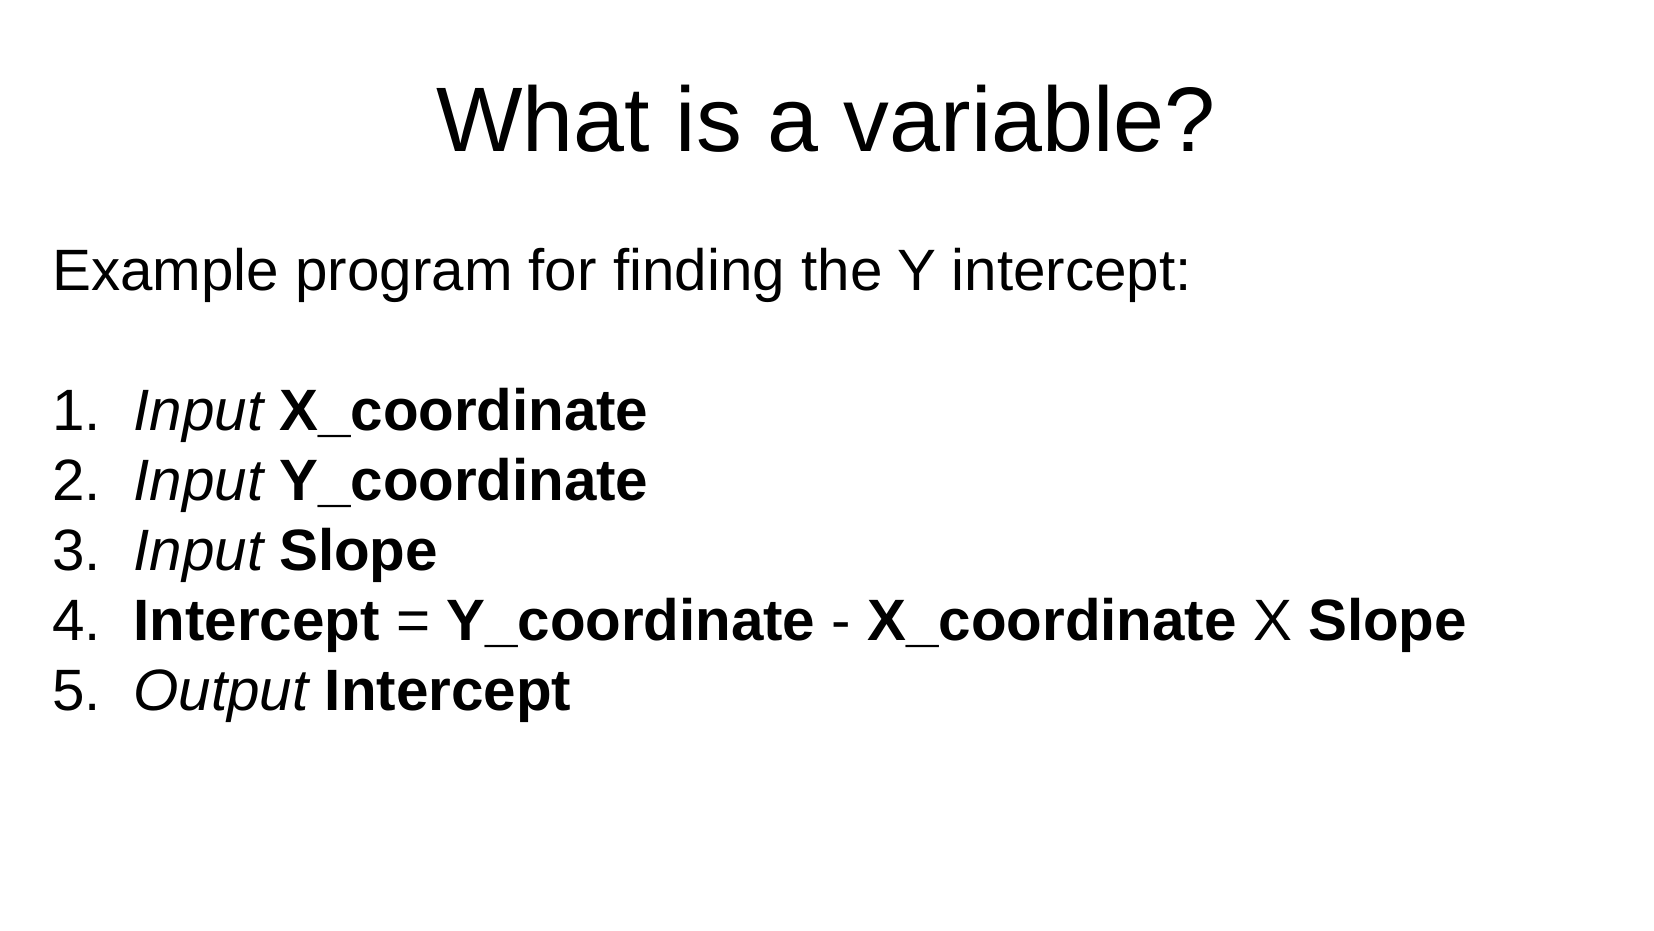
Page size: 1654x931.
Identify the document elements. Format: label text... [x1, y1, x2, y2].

text_box Example program for finding the Y intercept: 1. Input X_coordinate 2. Input Y_coordinate 3. Input Slope 4. Intercept = Y_coordinate - X_coordinate X Slope 5. Output Intercept [37, 225, 1613, 760]
text_box What is a variable? [82, 37, 1571, 193]
